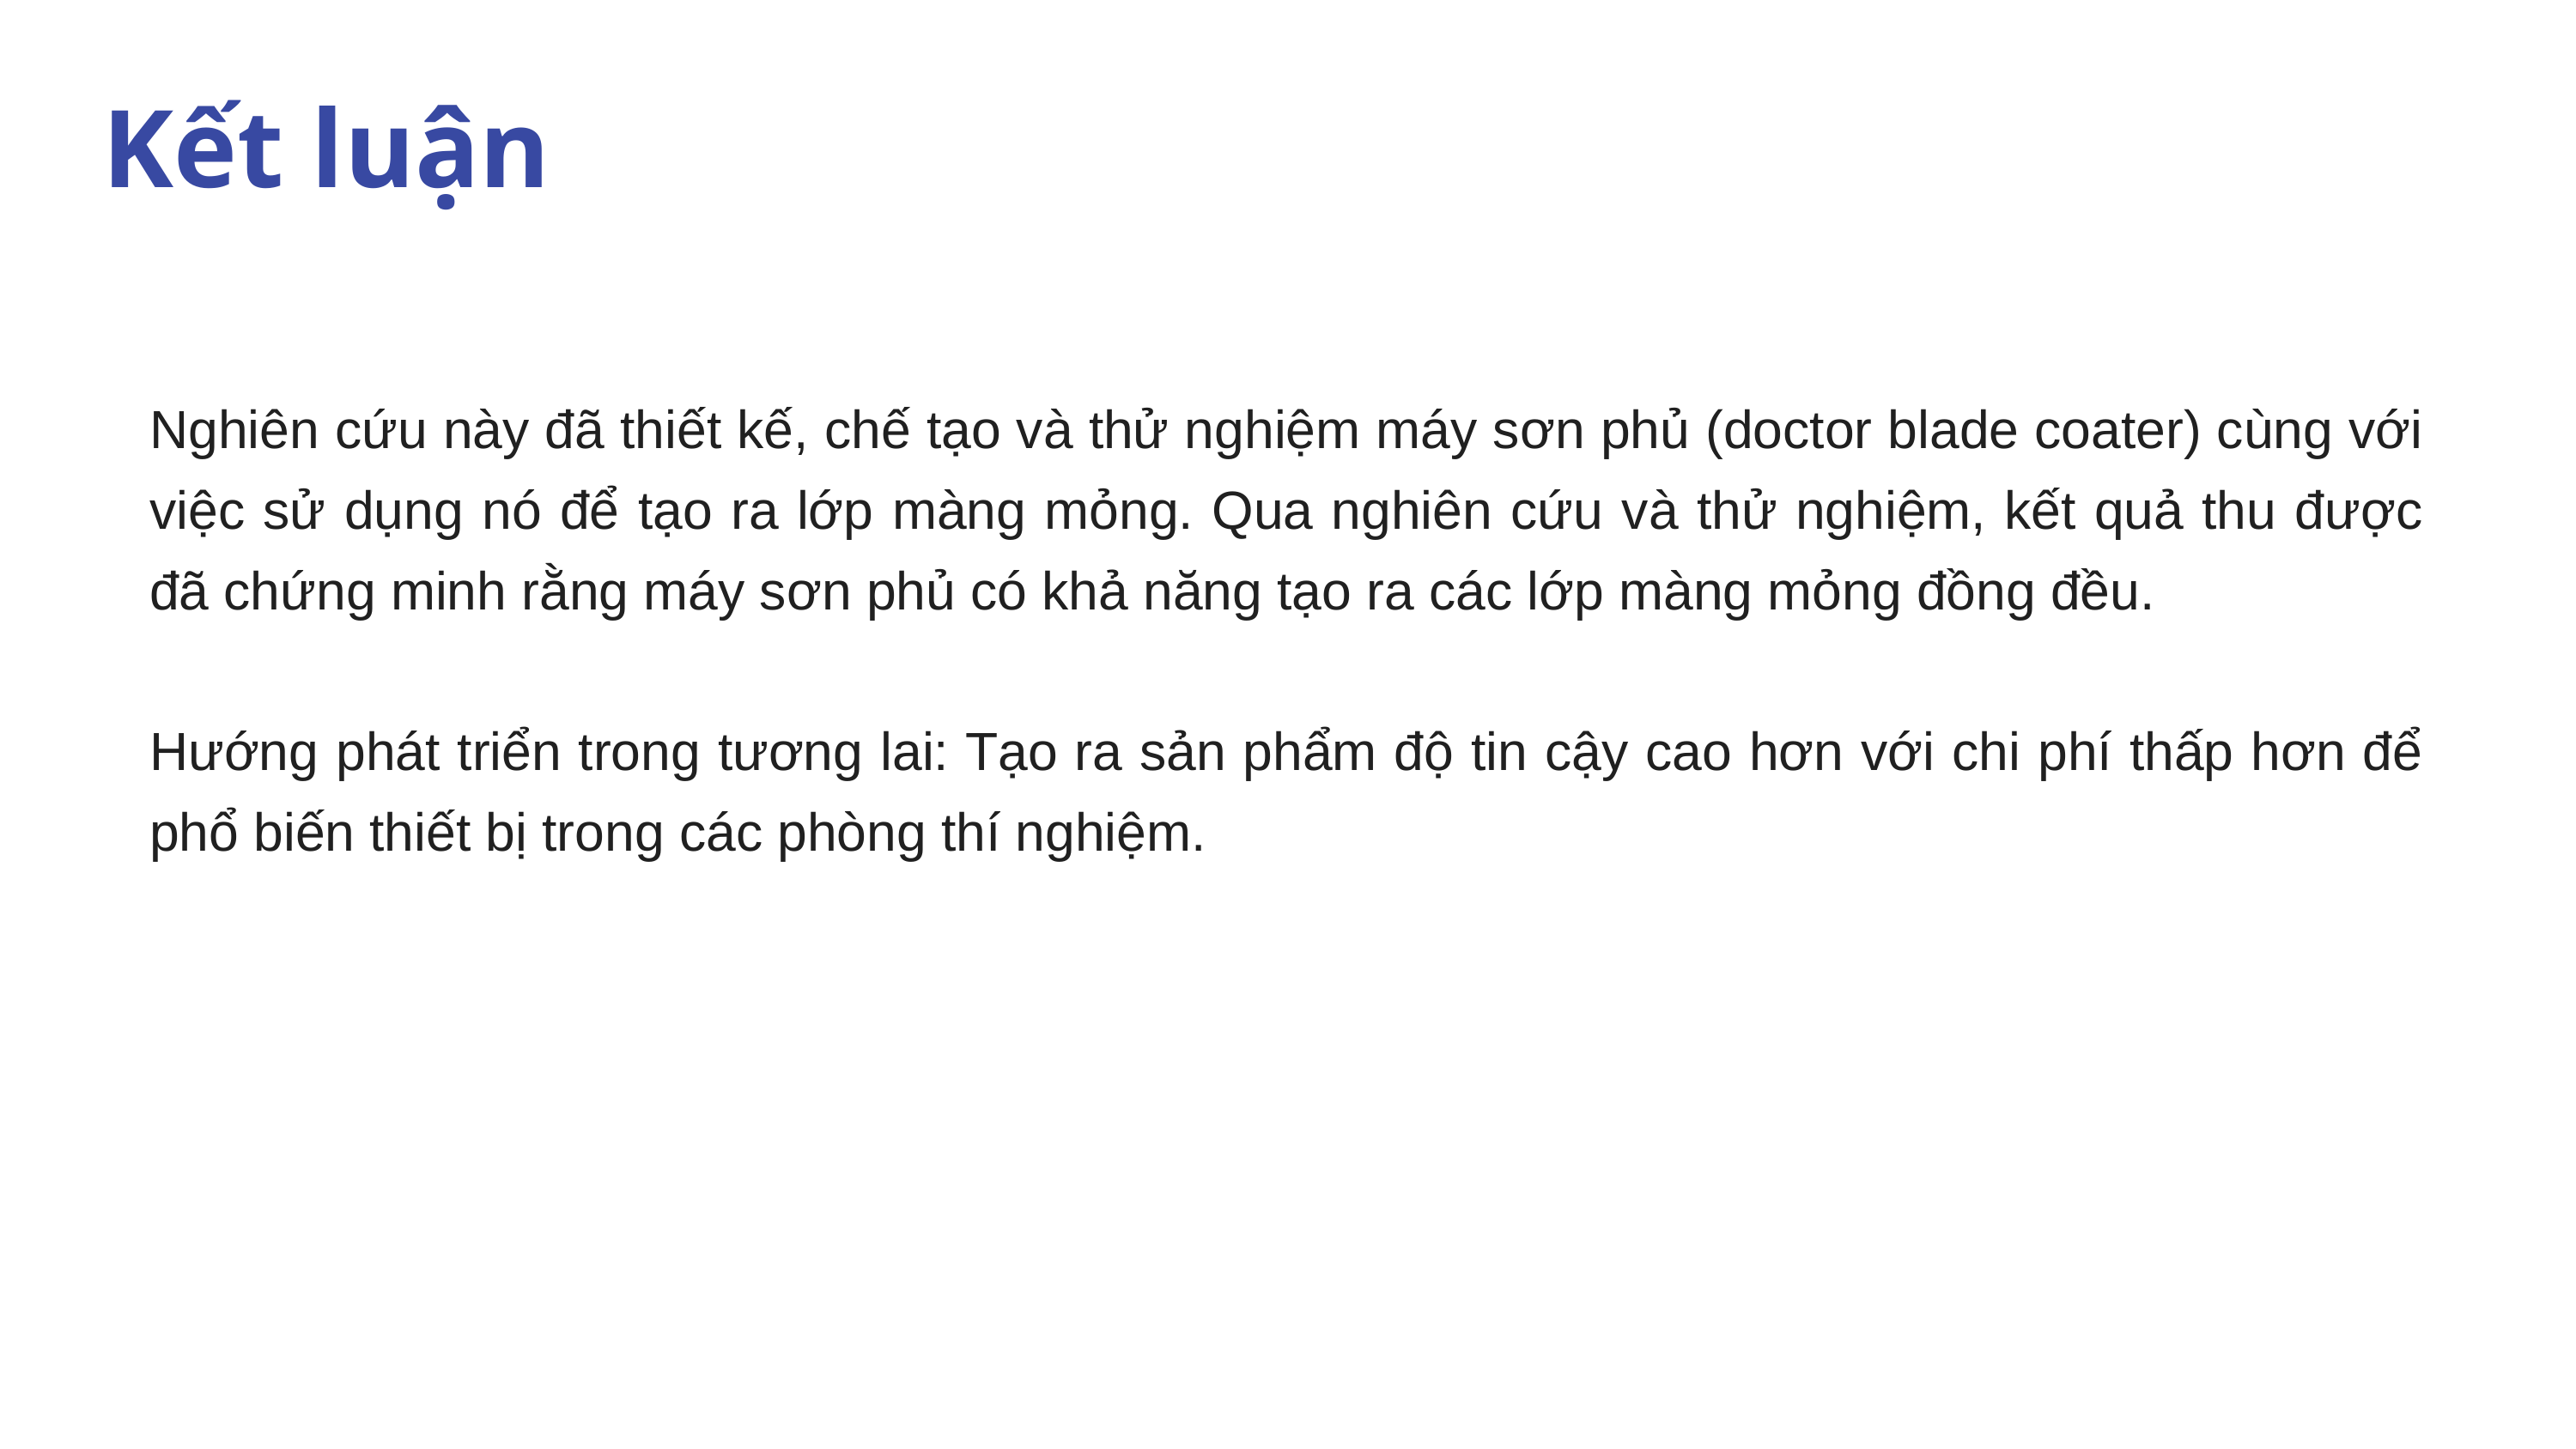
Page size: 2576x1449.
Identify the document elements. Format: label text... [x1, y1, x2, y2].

text_box Kết luận [102, 70, 2373, 209]
text_box Nghiên cứu này đã thiết kế, chế tạo và thử nghiệm máy sơn phủ (doctor blade coater) cùng với việc sử dụng nó để tạo ra lớp màng mỏng. Qua nghiên cứu và thử nghiệm, kết quả thu được đã chứng minh rằng máy sơn phủ có khả năng tạo ra các lớp màng mỏng đồng đều. Hướng phát triển trong tương lai: Tạo ra sản phẩm độ tin cậy cao hơn với chi phí thấp hơn để phổ biến thiết bị trong các phòng thí nghiệm. [149, 379, 2427, 862]
